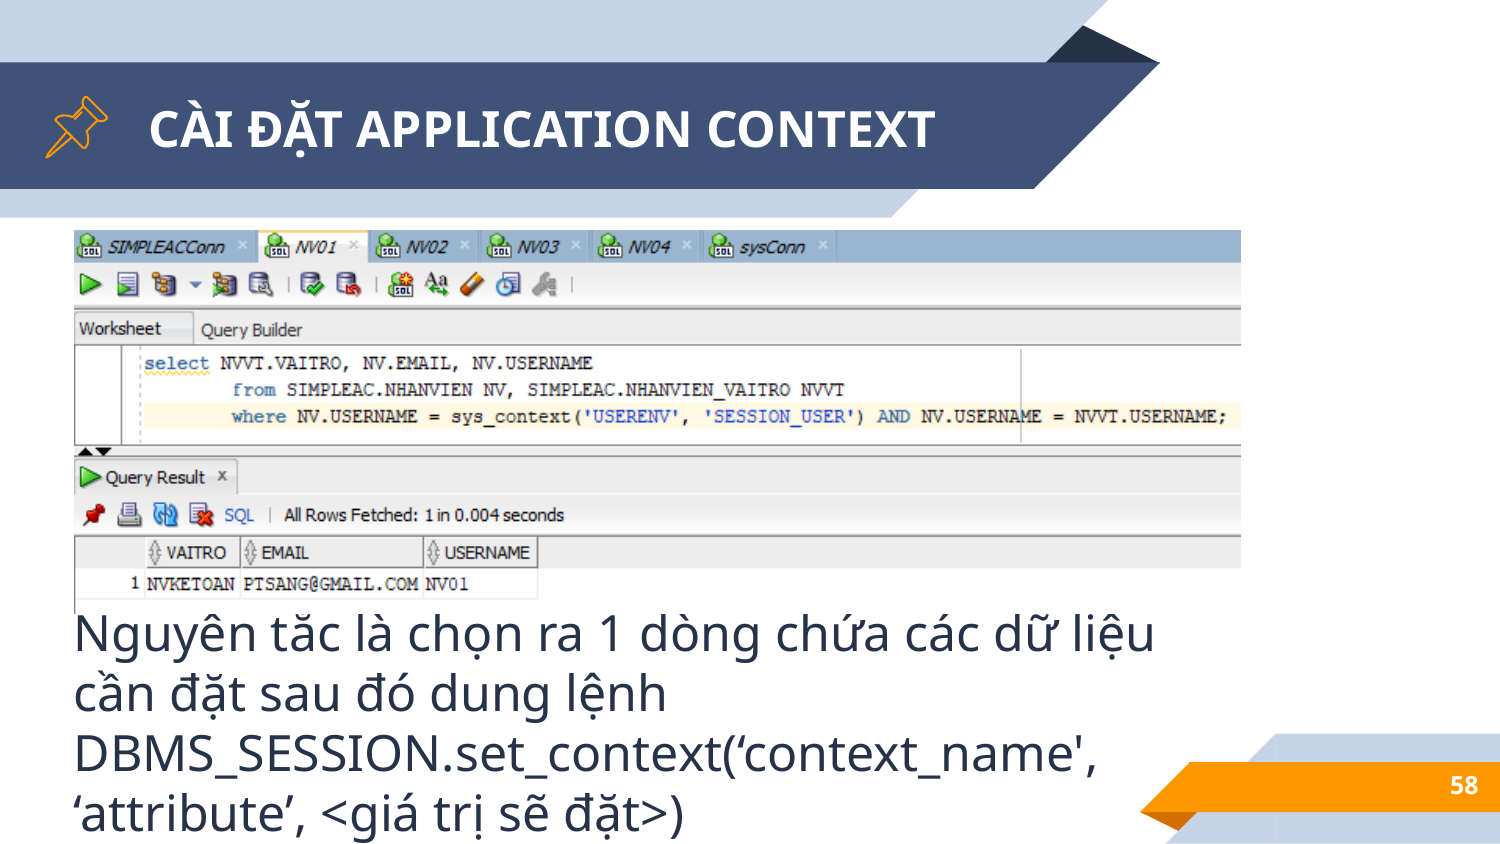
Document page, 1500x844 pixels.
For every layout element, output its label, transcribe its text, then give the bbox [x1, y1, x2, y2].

list Nguyên tắc là chọn ra 1 dòng chứa các dữ liệu cần đặt sau đó dung lệnh DBMS_SESSION.set_context(‘context_name', ‘attribute’, <giá trị sẽ đặt>) [46, 579, 1250, 844]
picture [74, 230, 1241, 614]
title CÀI ĐẶT APPLICATION CONTEXT [133, 64, 1035, 190]
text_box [45, 96, 108, 158]
slide_number 58 [1249, 760, 1494, 813]
